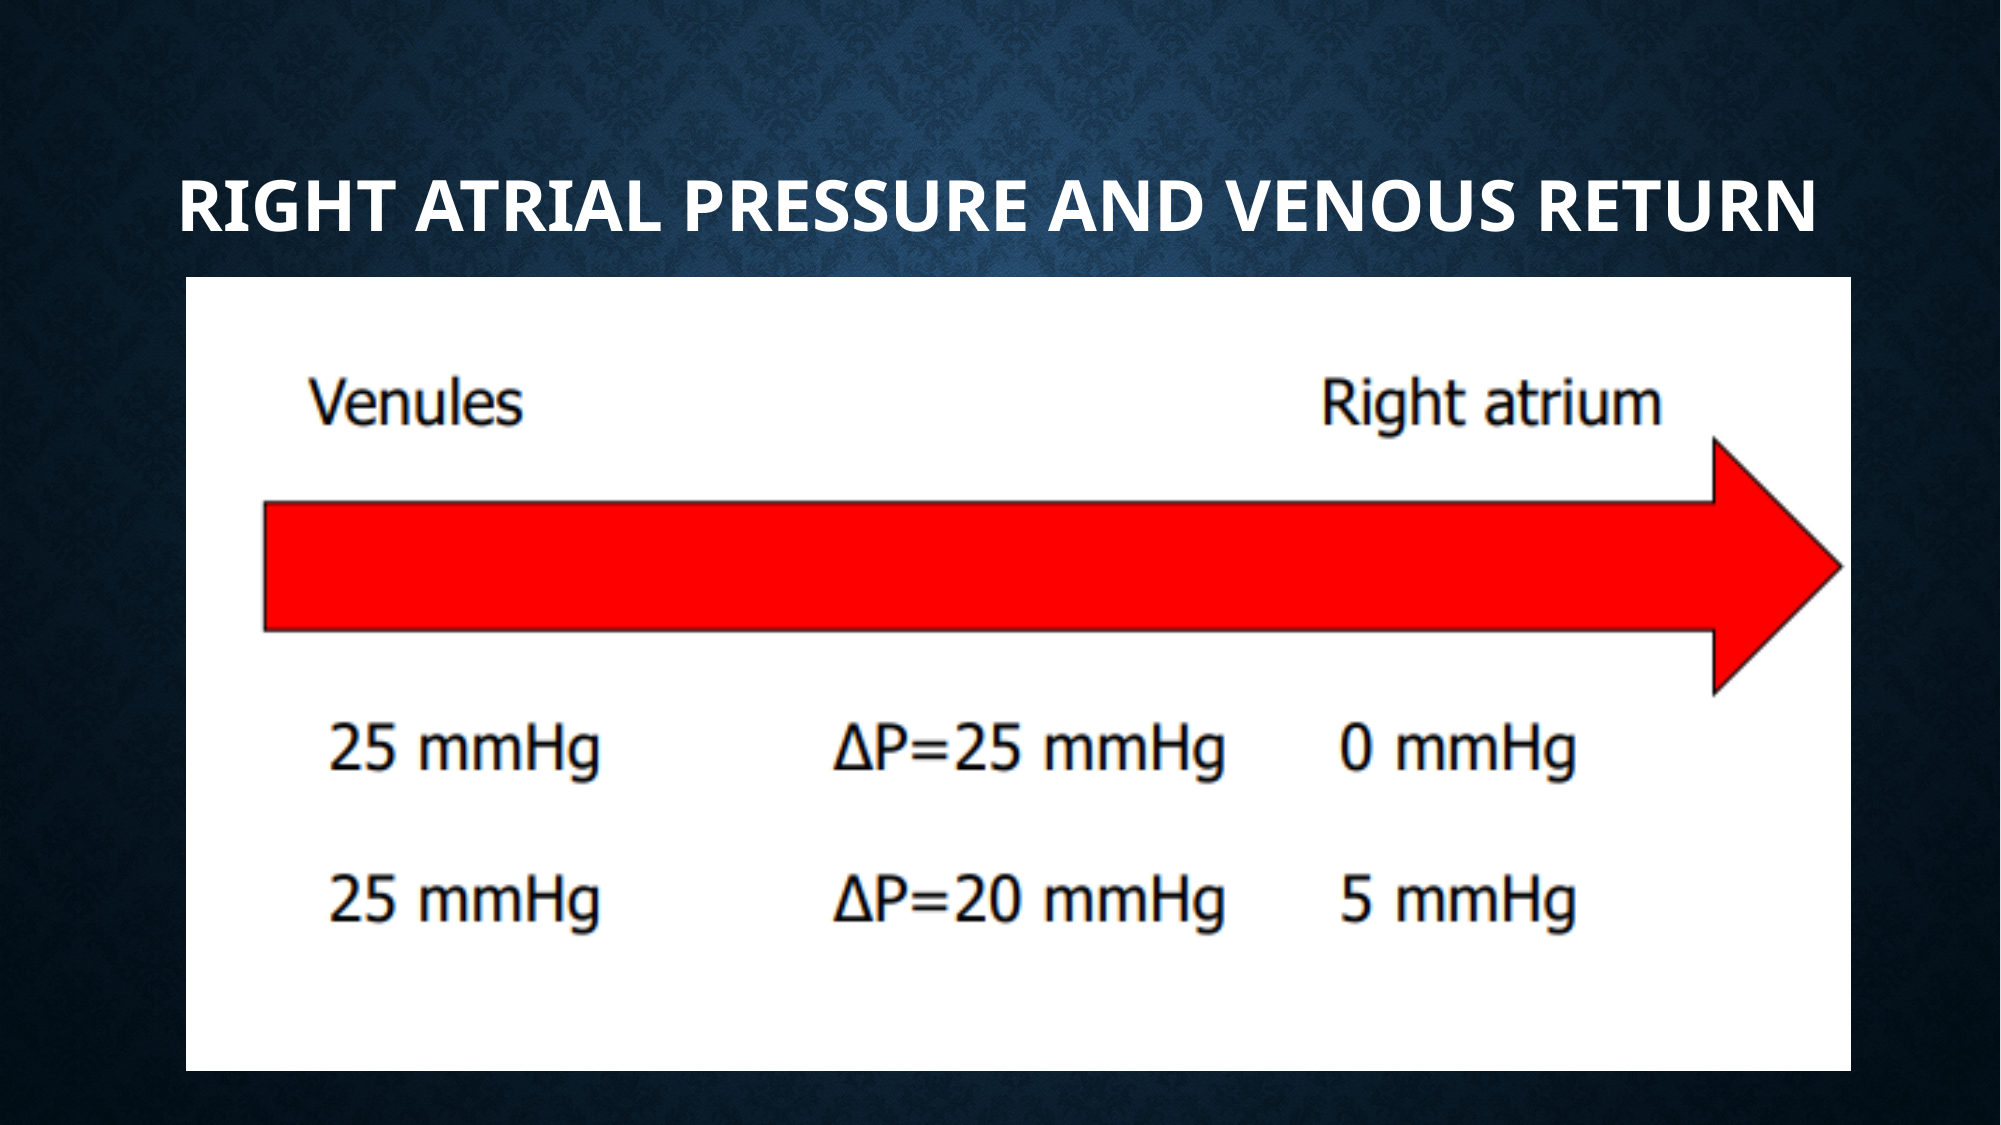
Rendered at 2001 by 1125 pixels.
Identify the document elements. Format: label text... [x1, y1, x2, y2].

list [186, 276, 1851, 1072]
title RIGHT ATRIAL PRESSURE AND VENOUS RETURN [149, 99, 1849, 318]
